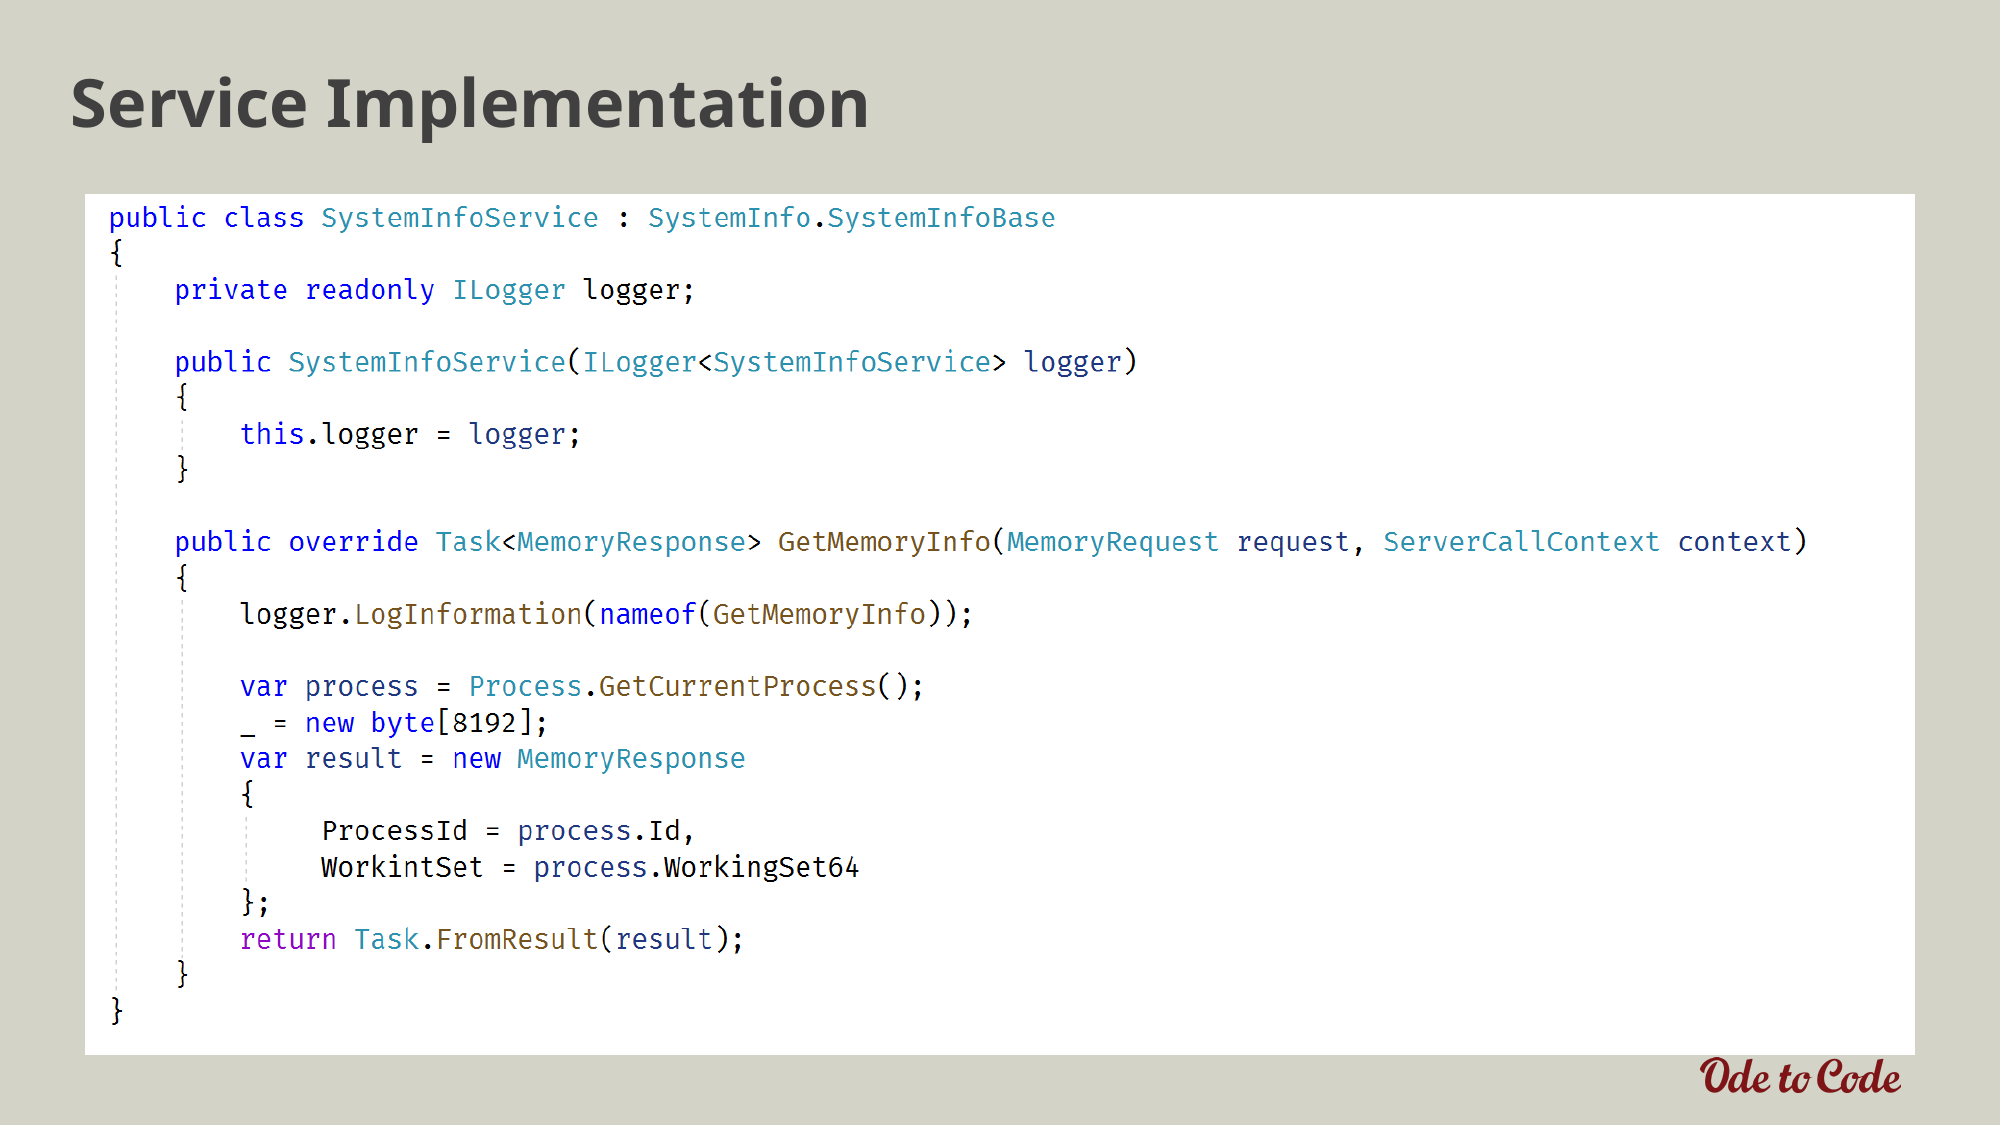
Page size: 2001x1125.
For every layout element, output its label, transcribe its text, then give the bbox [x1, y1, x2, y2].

picture [1700, 1057, 1901, 1096]
picture [85, 194, 1915, 1055]
title Service Implementation [70, 70, 1930, 142]
